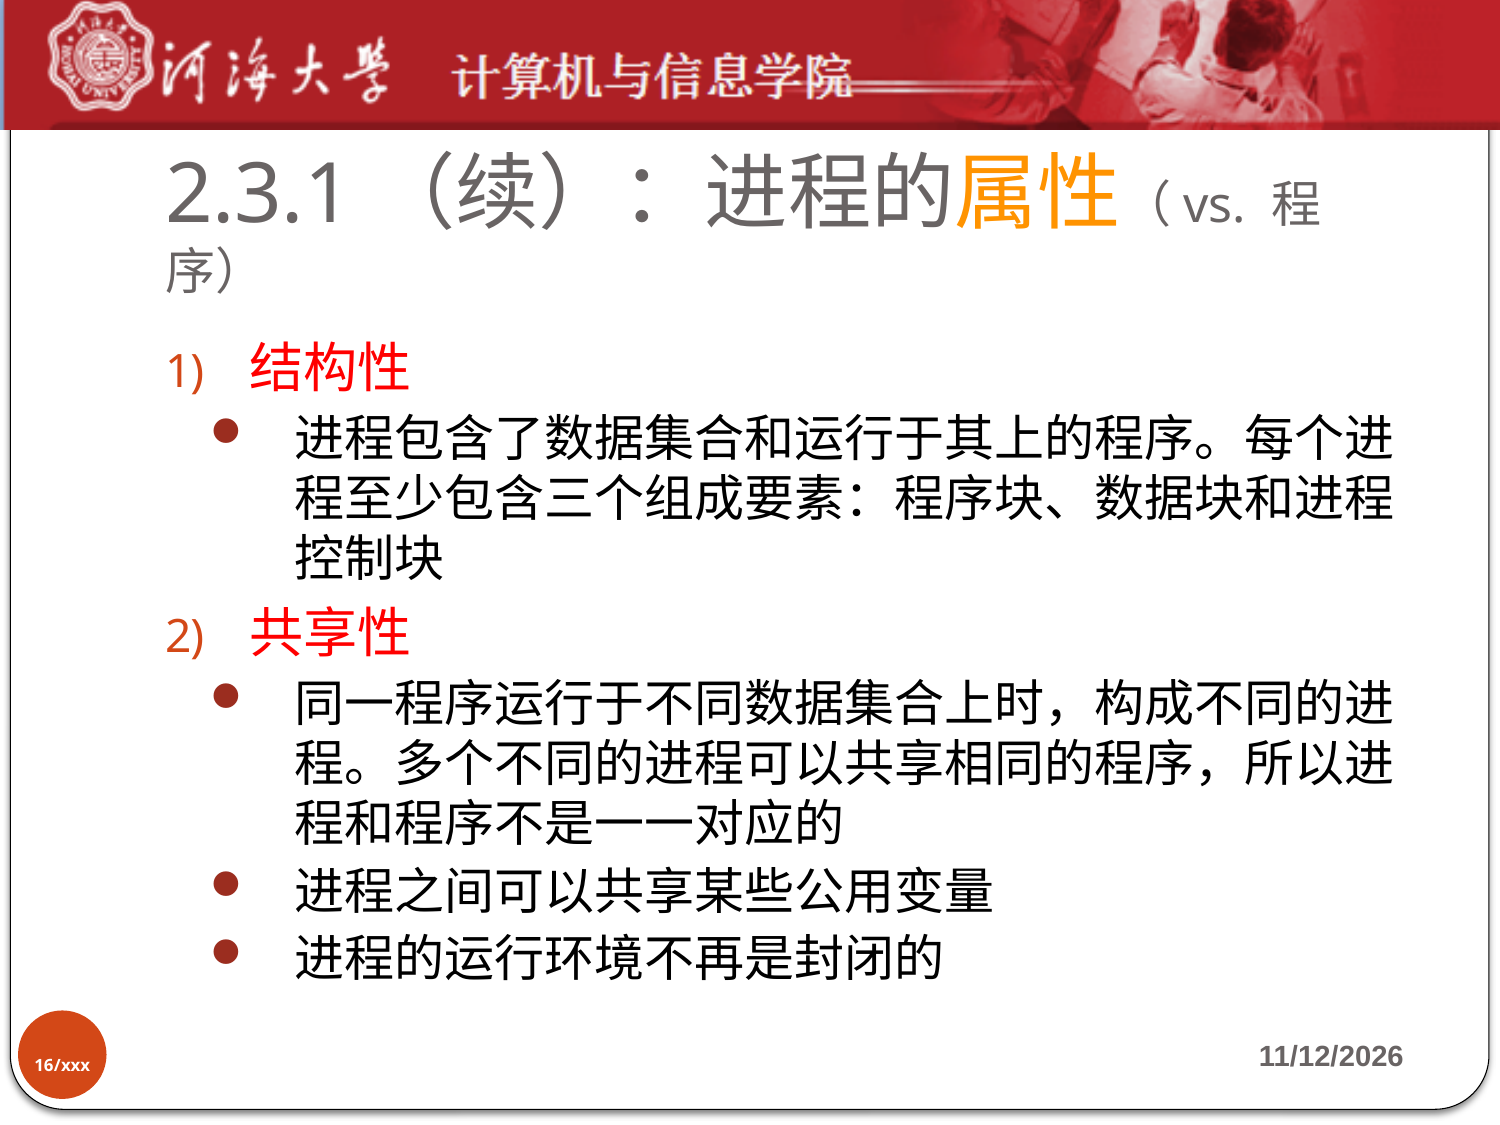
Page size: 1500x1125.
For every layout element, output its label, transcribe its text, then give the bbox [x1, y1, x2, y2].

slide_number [1012, 1015, 1419, 1094]
title 2.3.1（续）：进程的属性（vs. 程序） [150, 142, 1425, 315]
list 结构性 进程包含了数据集合和运行于其上的程序。每个进程至少包含三个组成要素：程序块、数据块和进程控制块 共享性 同一程序运行于不同数据集合上时，构成不同的进程。多个不同的进程可以共享相同的程序，所以进程和程序不是一一对应的 进程之间可以共享某些公用变量 进程的运行环境不再是封闭的 [150, 326, 1425, 988]
slide_number 16/xxx [18, 1010, 107, 1099]
picture [0, 0, 1500, 130]
